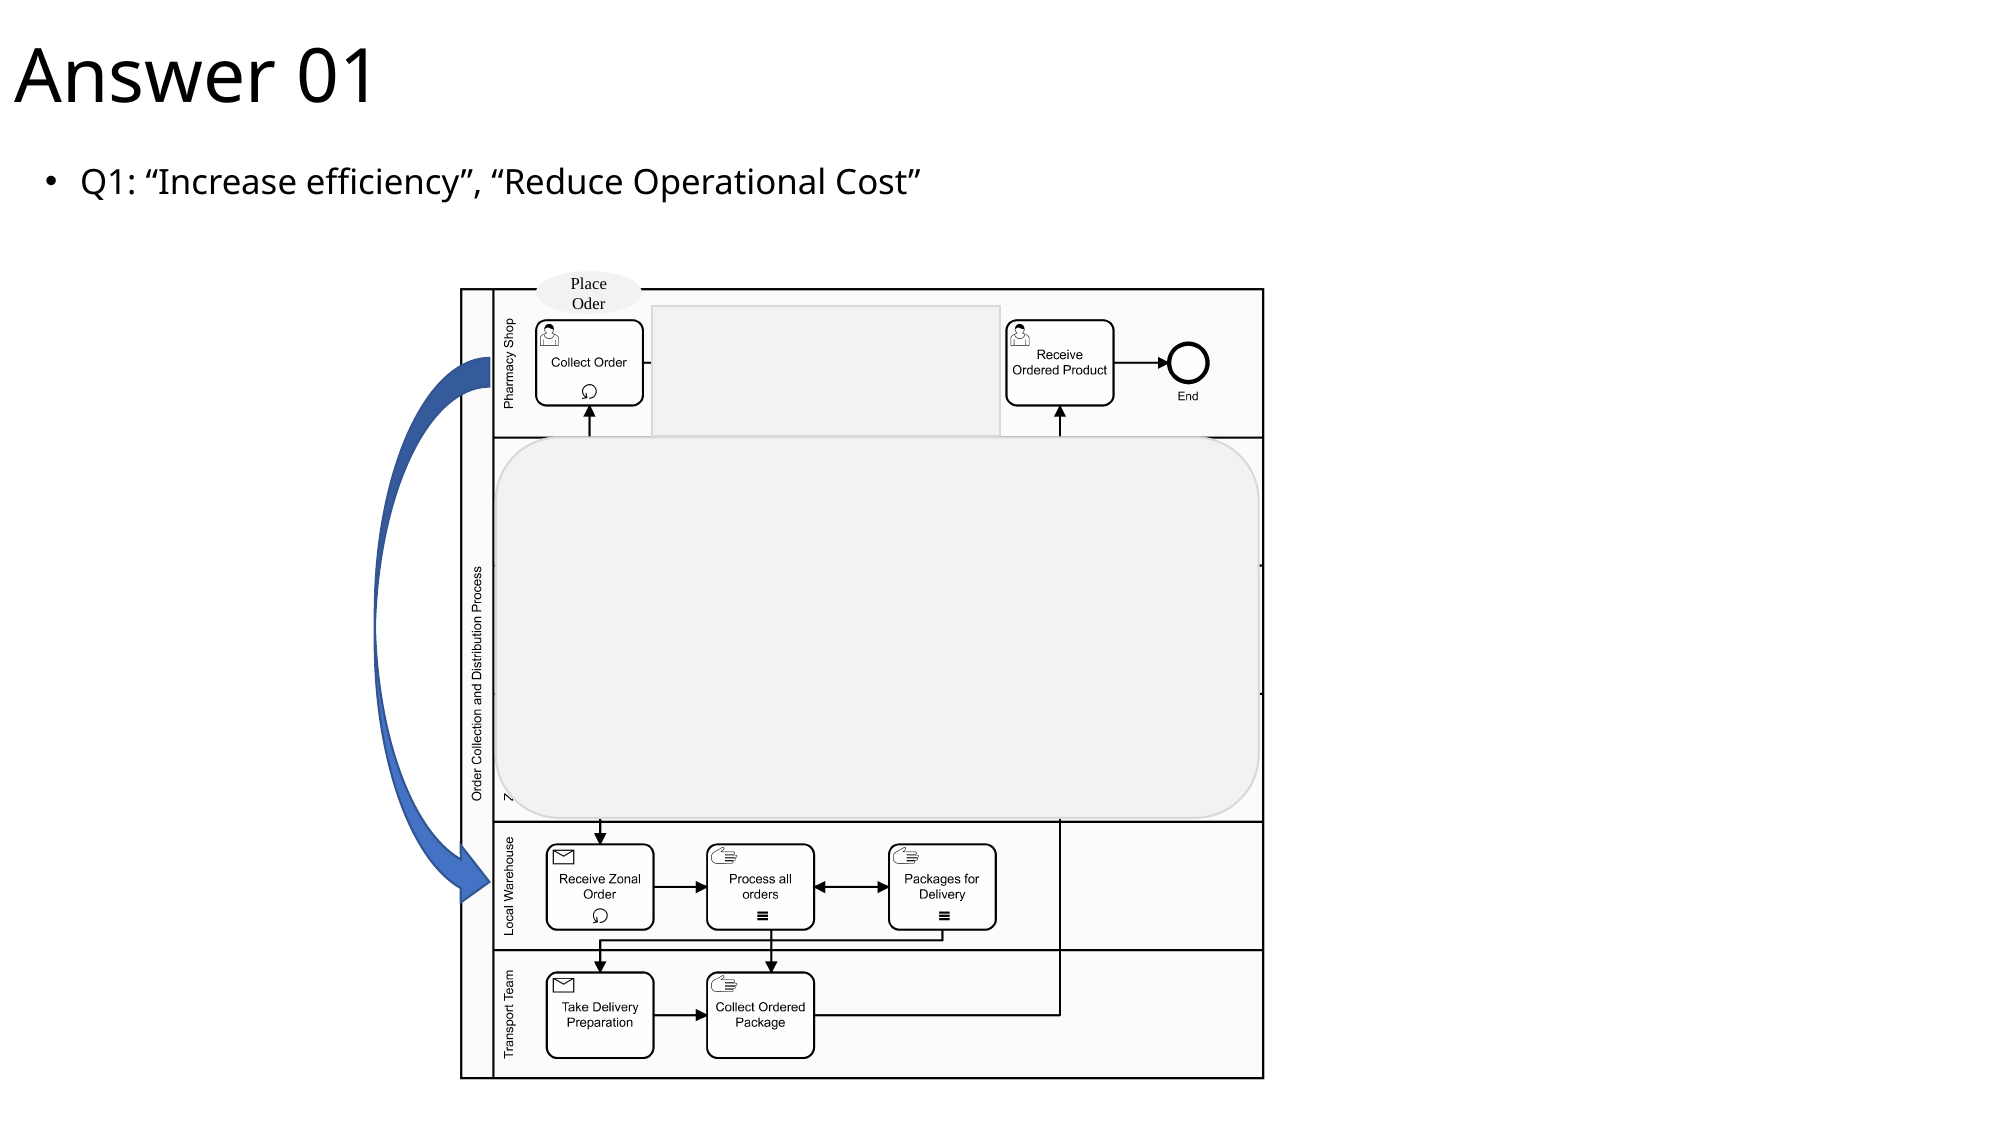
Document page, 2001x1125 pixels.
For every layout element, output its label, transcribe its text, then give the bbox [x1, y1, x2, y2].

picture [453, 281, 1271, 1086]
text_box Place Oder [544, 271, 634, 281]
title Answer 01 [0, 0, 1725, 157]
list Q1: “Increase efficiency”, “Reduce Operational Cost” [30, 156, 1725, 210]
text_box [373, 369, 453, 885]
